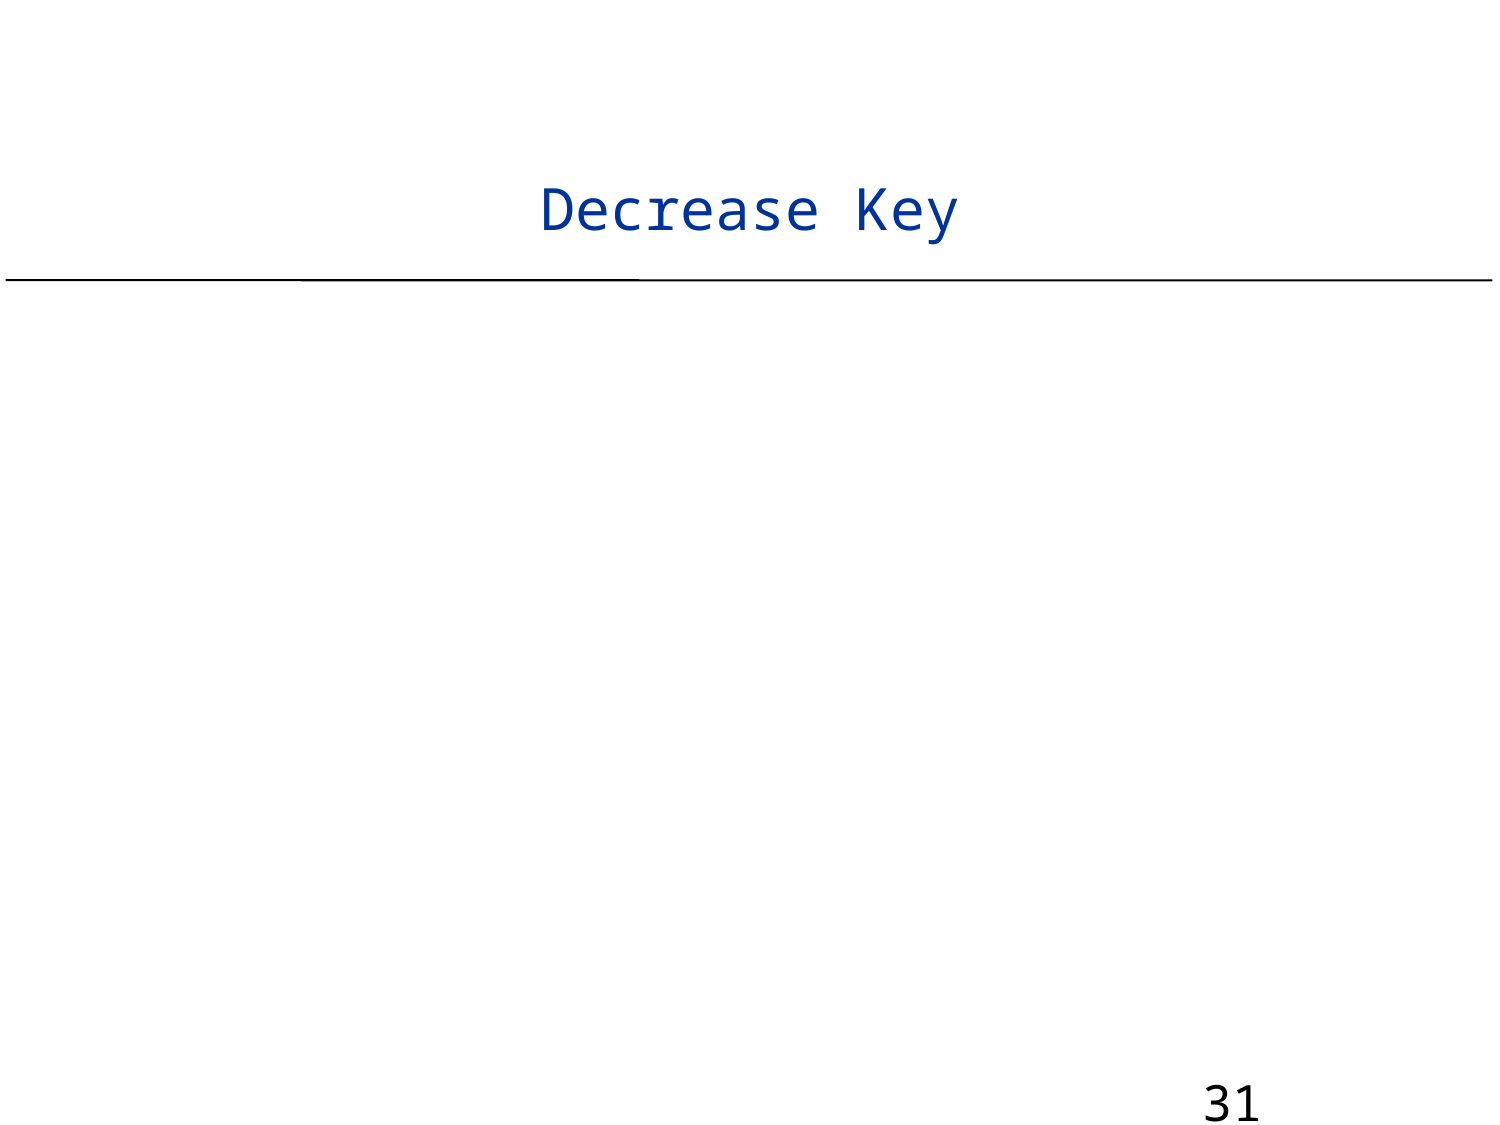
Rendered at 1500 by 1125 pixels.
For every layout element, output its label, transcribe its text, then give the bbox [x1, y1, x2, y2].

slide_number 31 [1187, 1068, 1499, 1125]
text_box Decrease Key [0, 0, 1500, 250]
